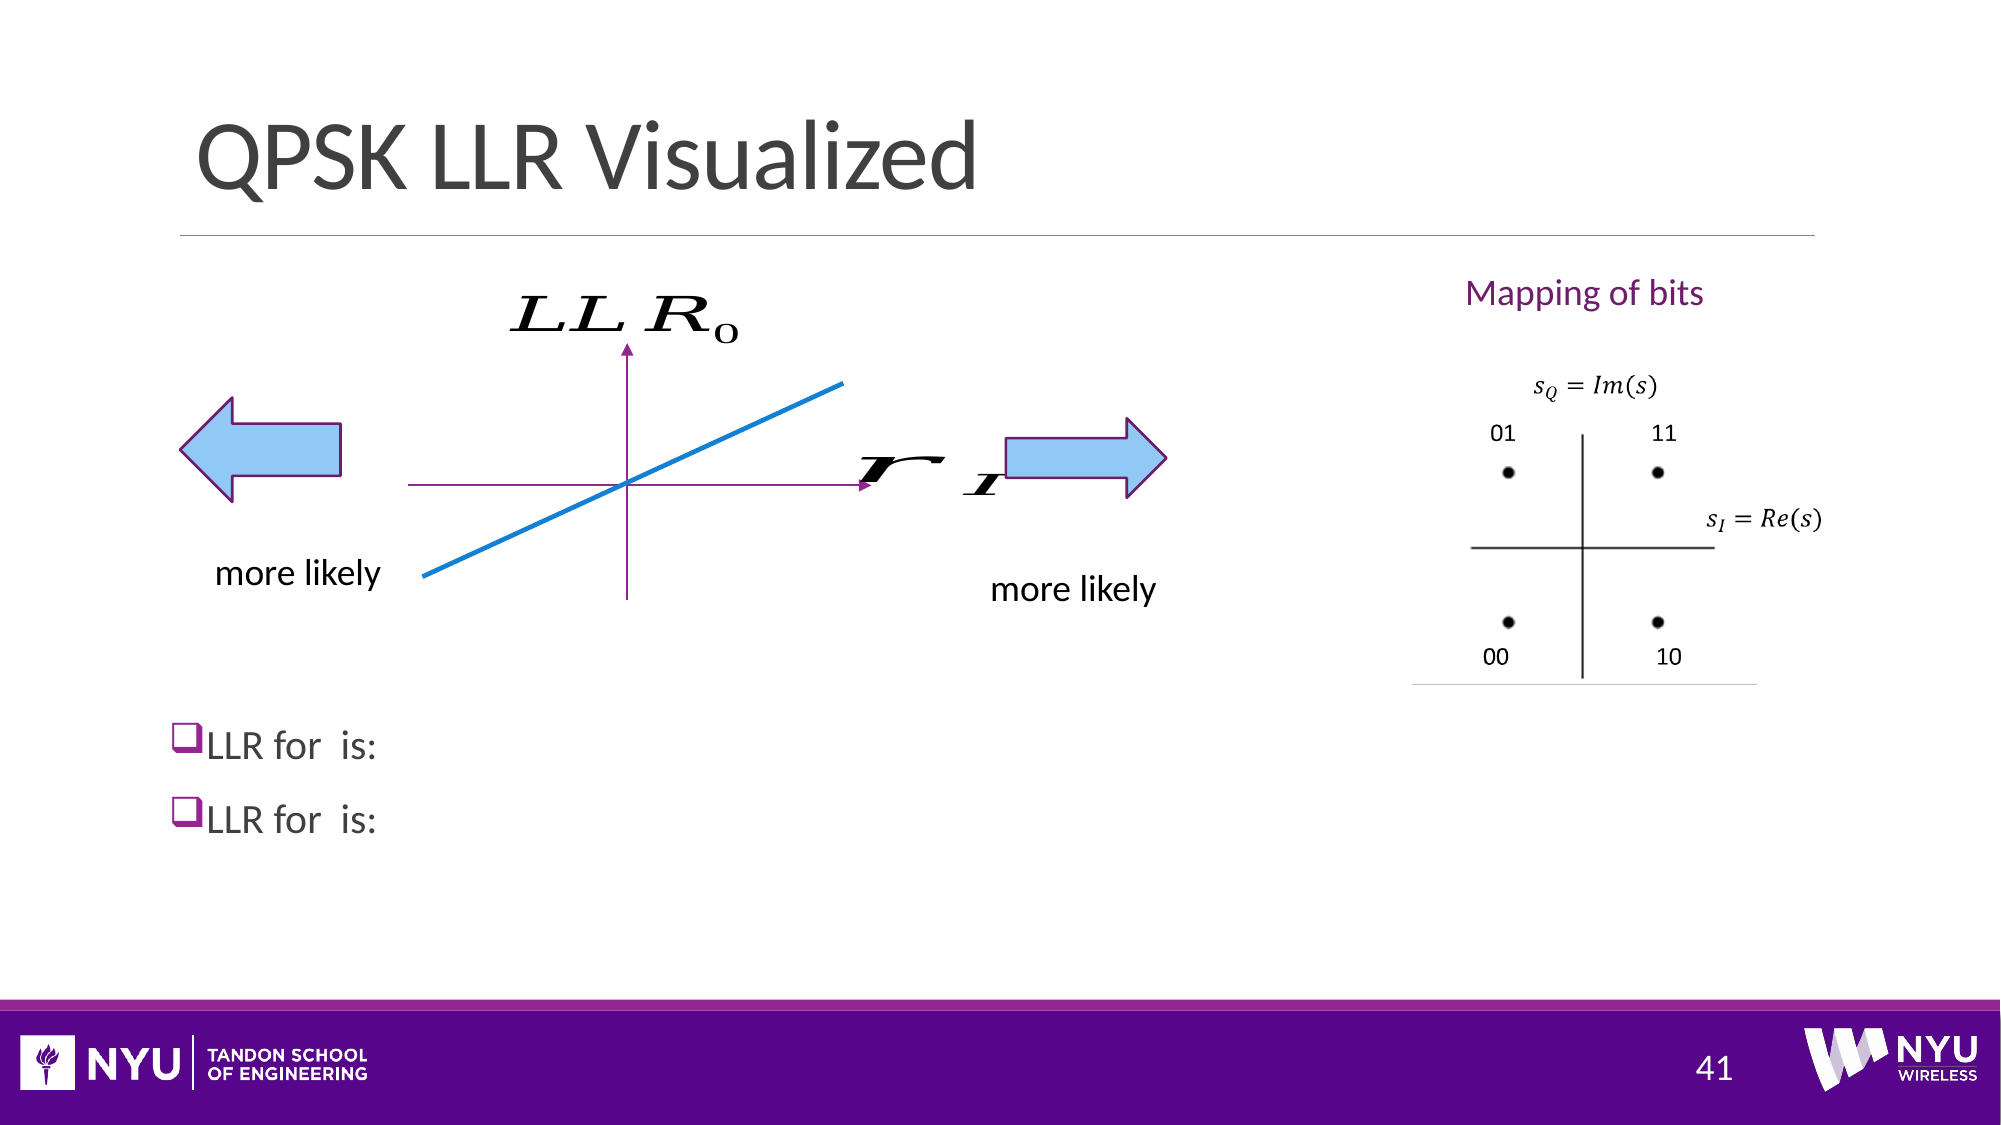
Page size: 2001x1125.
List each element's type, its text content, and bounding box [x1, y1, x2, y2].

picture [1412, 363, 1838, 688]
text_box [421, 382, 844, 578]
title QPSK LLR Visualized [180, 47, 1830, 218]
text_box [179, 396, 342, 504]
text_box [1004, 417, 1168, 499]
slide_number 41 [1533, 1035, 1749, 1096]
